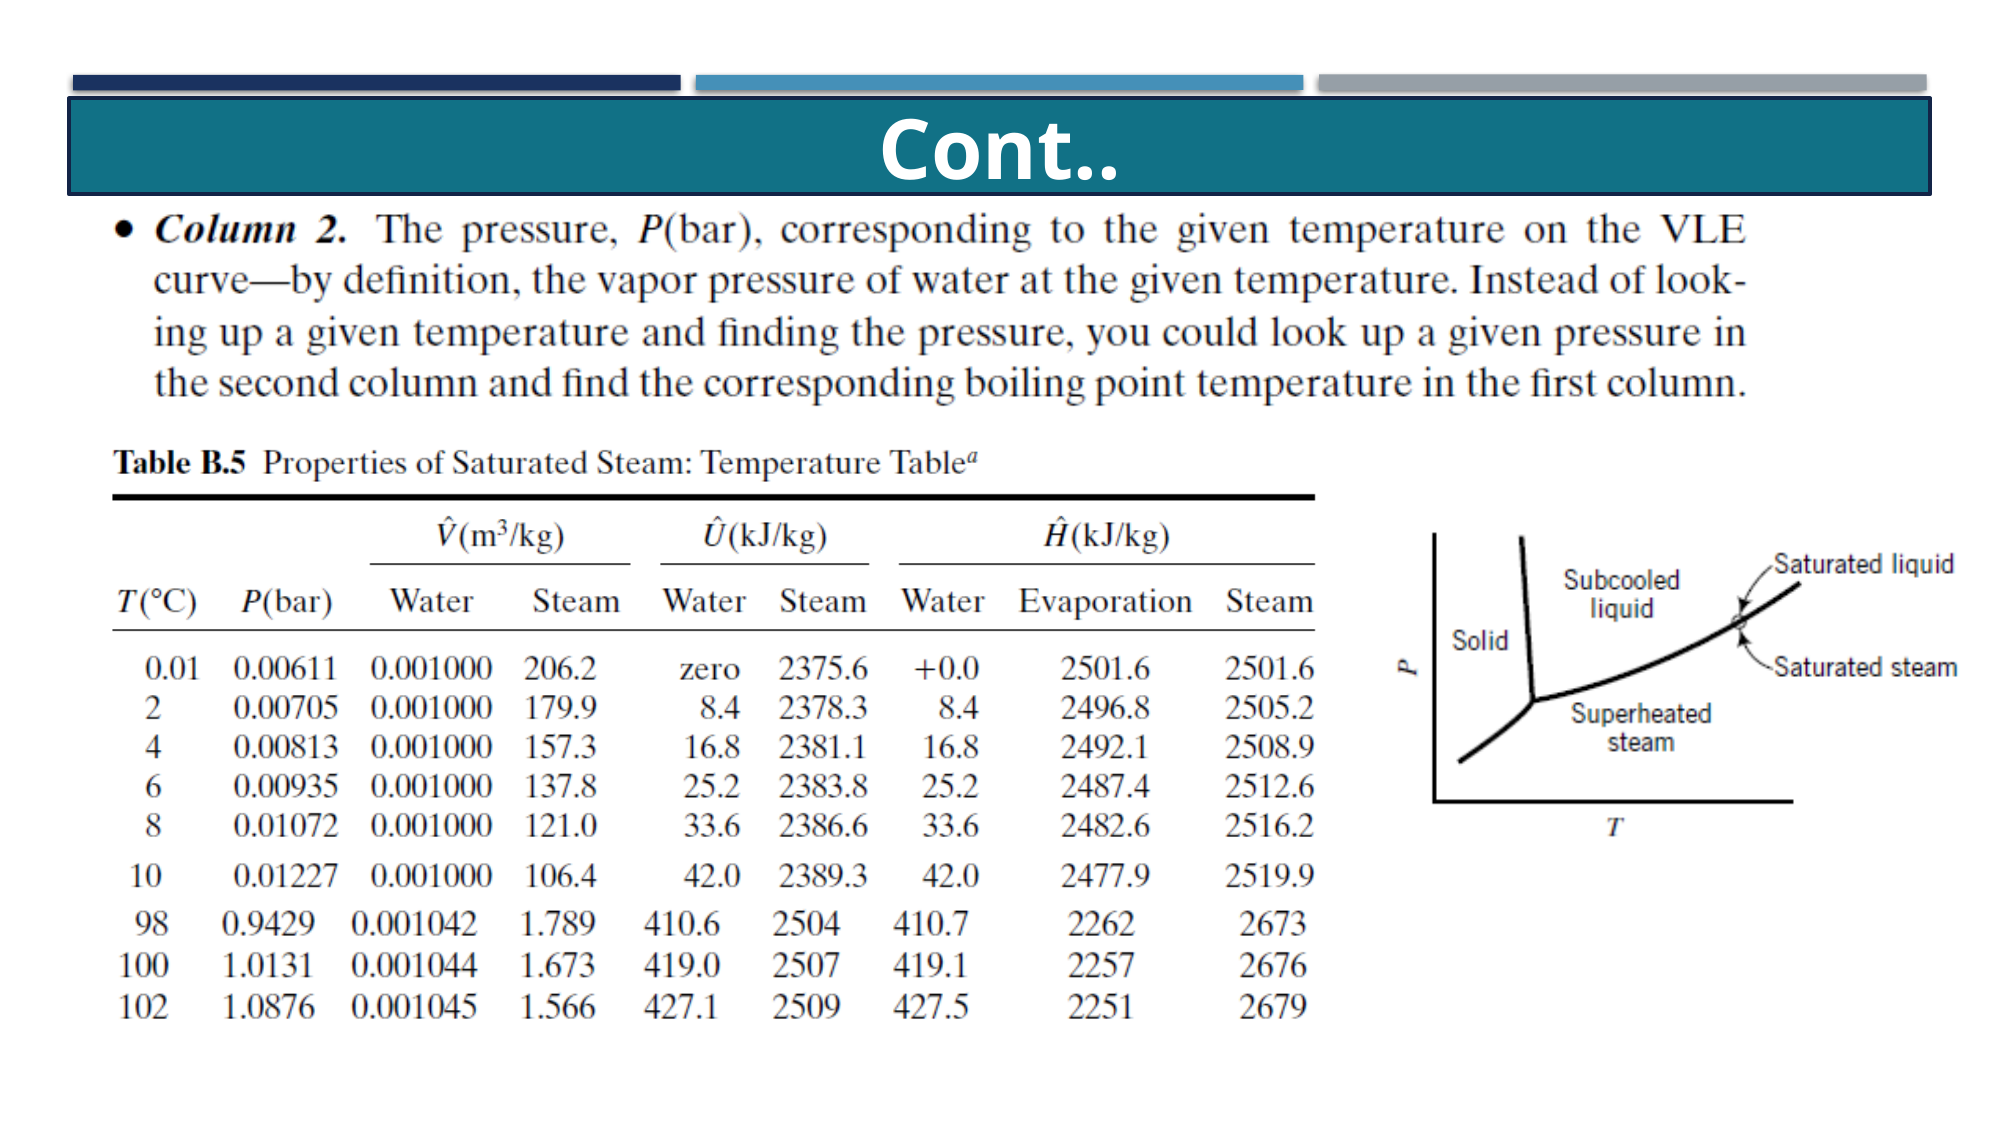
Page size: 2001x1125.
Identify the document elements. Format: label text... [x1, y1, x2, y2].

picture [92, 906, 1332, 1024]
picture [102, 201, 1767, 423]
text_box Cont.. [67, 96, 1932, 196]
picture [86, 429, 2000, 892]
